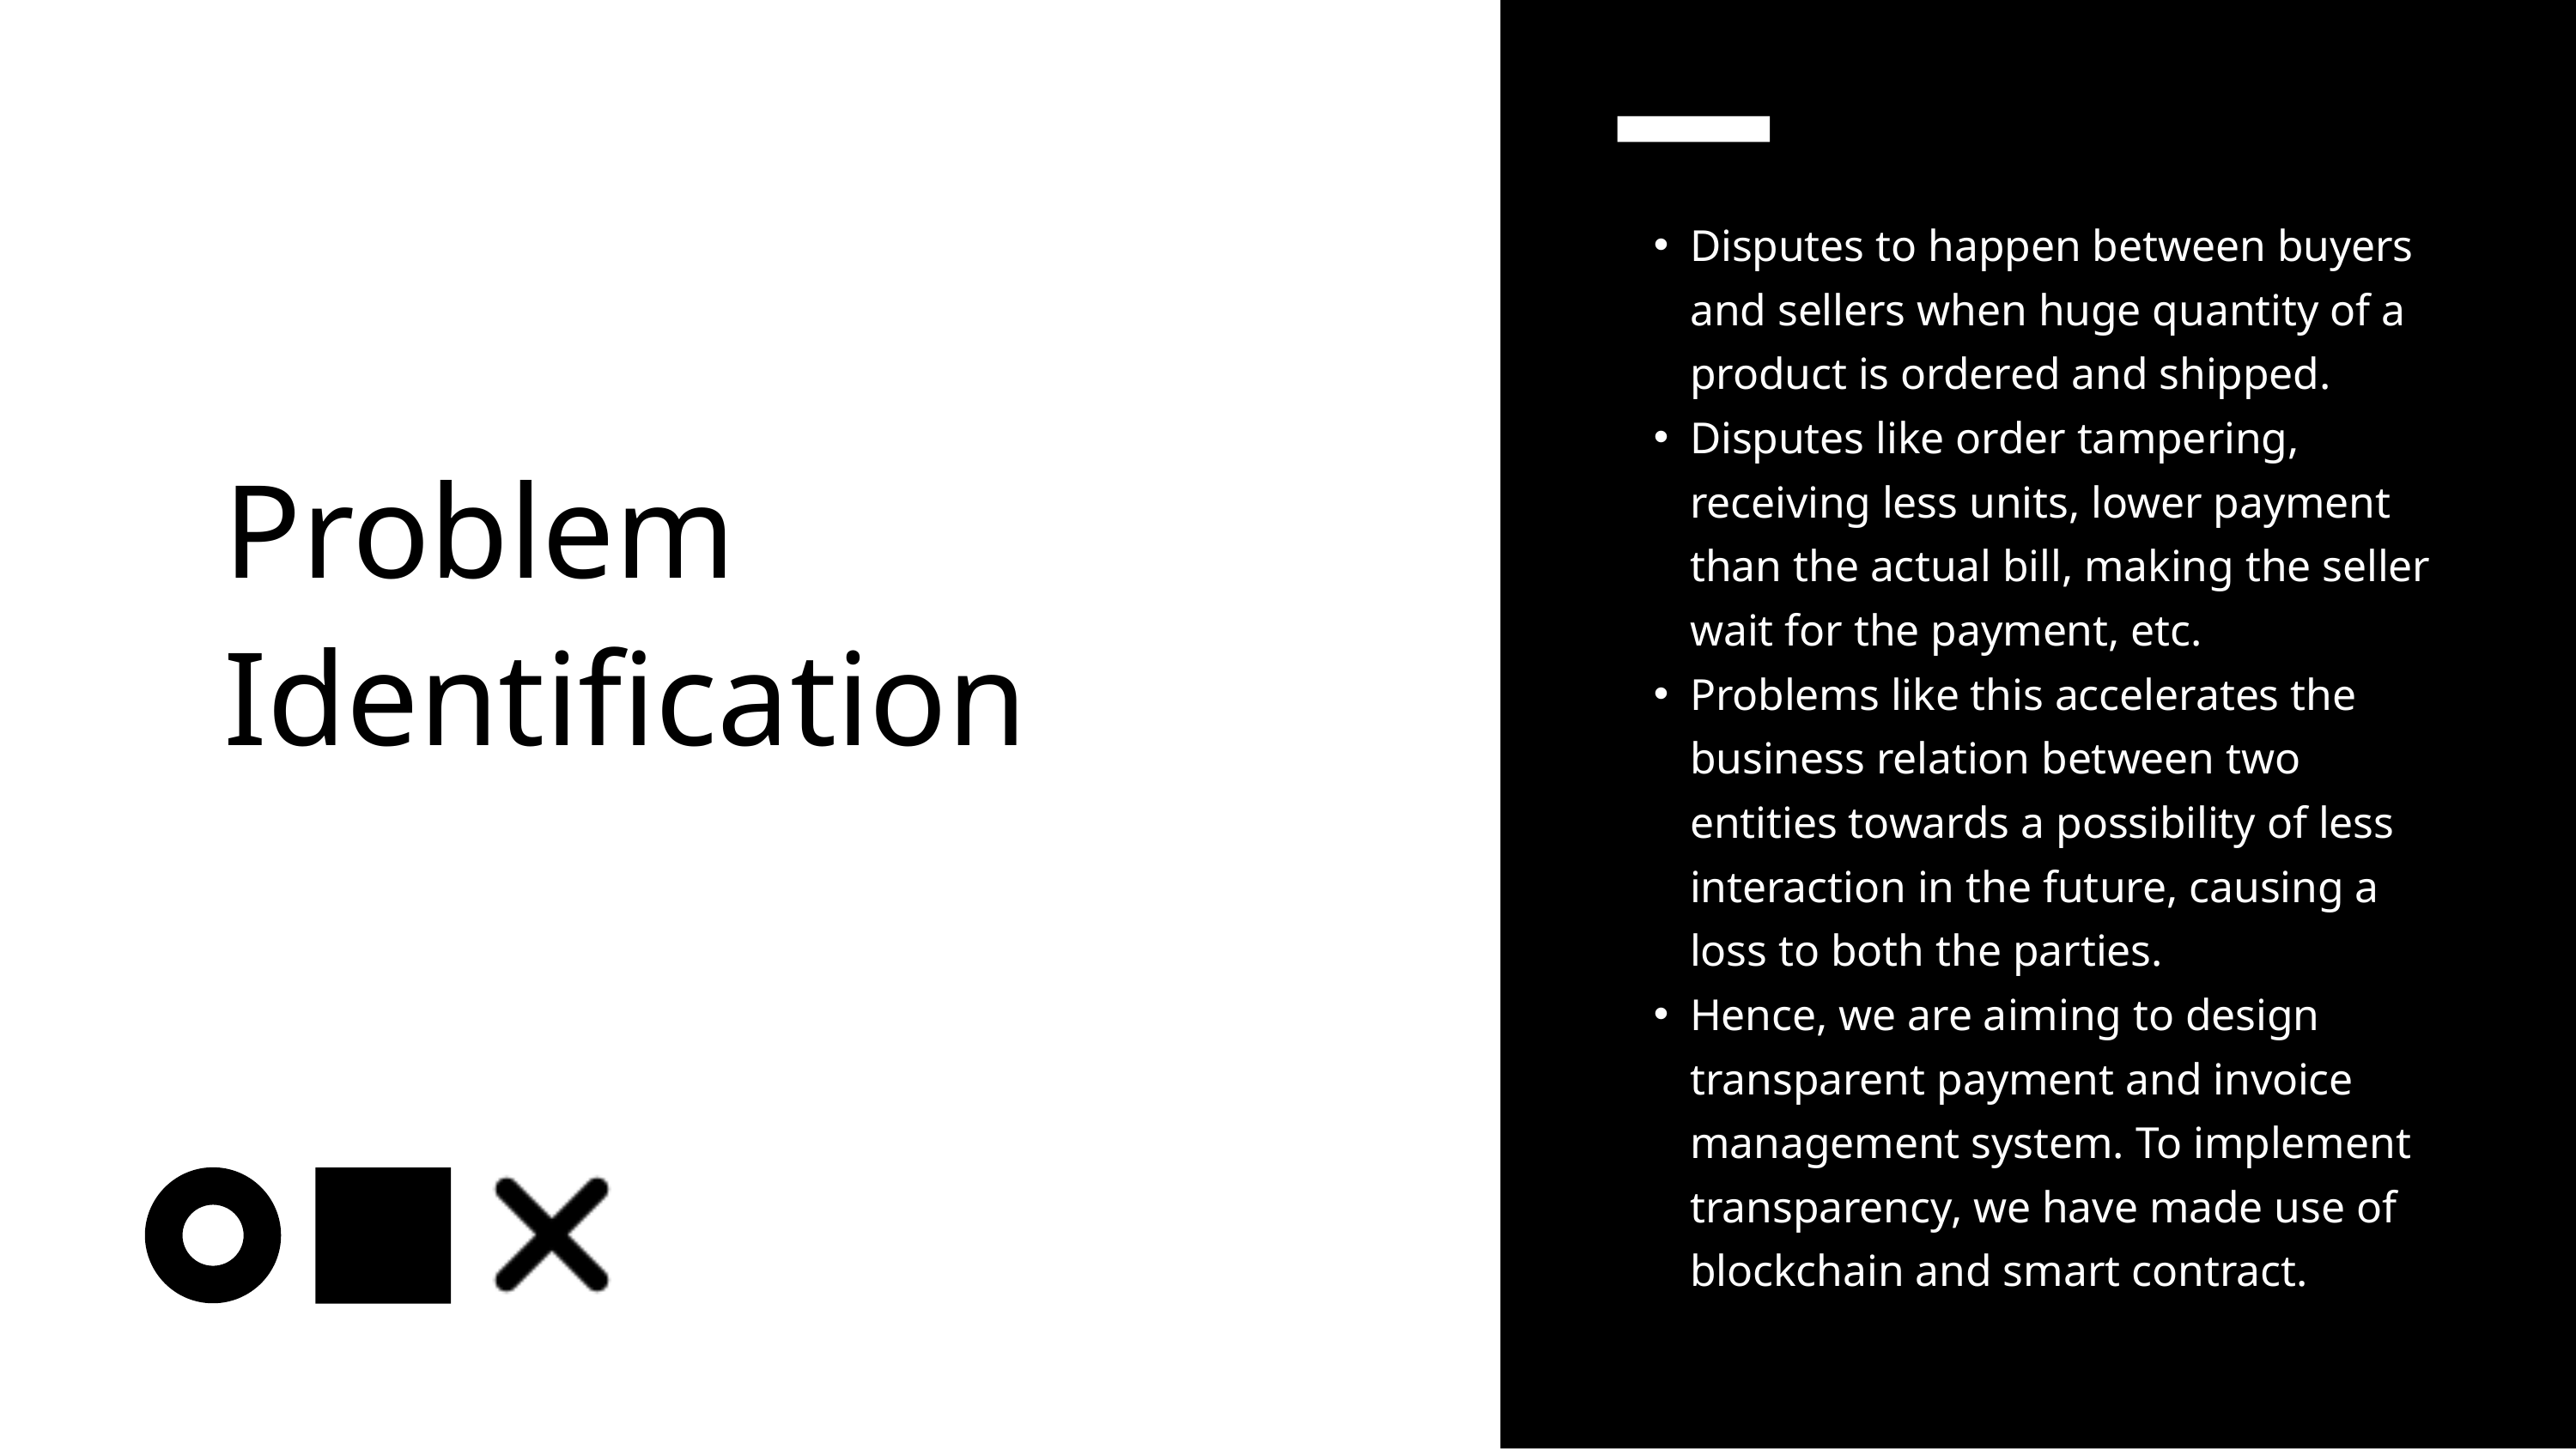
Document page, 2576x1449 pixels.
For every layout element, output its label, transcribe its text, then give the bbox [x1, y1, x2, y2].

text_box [144, 1167, 622, 1304]
text_box [1500, 0, 2576, 1449]
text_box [1617, 116, 2460, 1270]
text_box Problem Identification [223, 436, 1442, 772]
